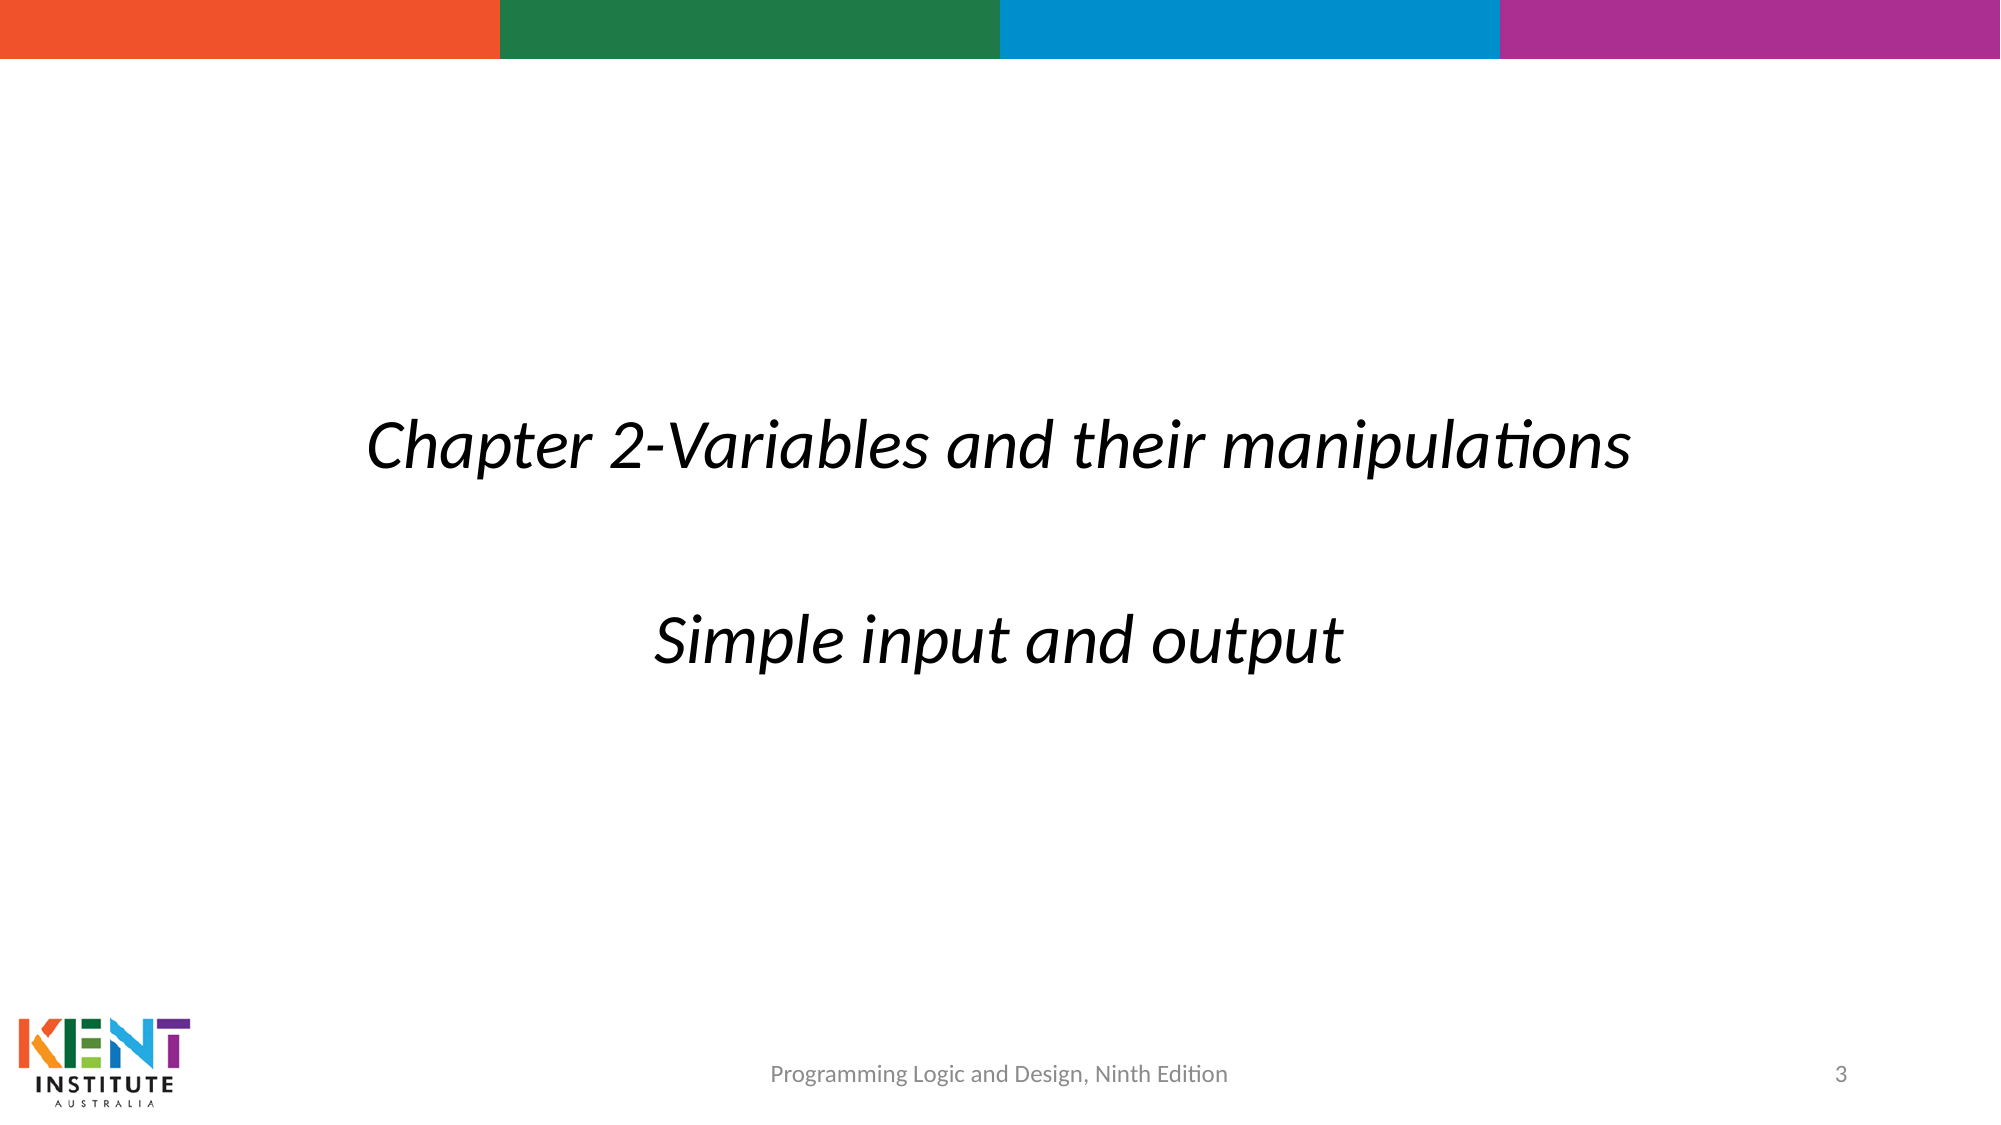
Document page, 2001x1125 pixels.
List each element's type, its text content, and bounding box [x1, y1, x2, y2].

picture [0, 1000, 208, 1125]
list Chapter 2-Variables and their manipulations Simple input and output [324, 399, 1675, 1005]
footer Programming Logic and Design, Ninth Edition [662, 1042, 1338, 1103]
slide_number 3 [1412, 1042, 1863, 1103]
